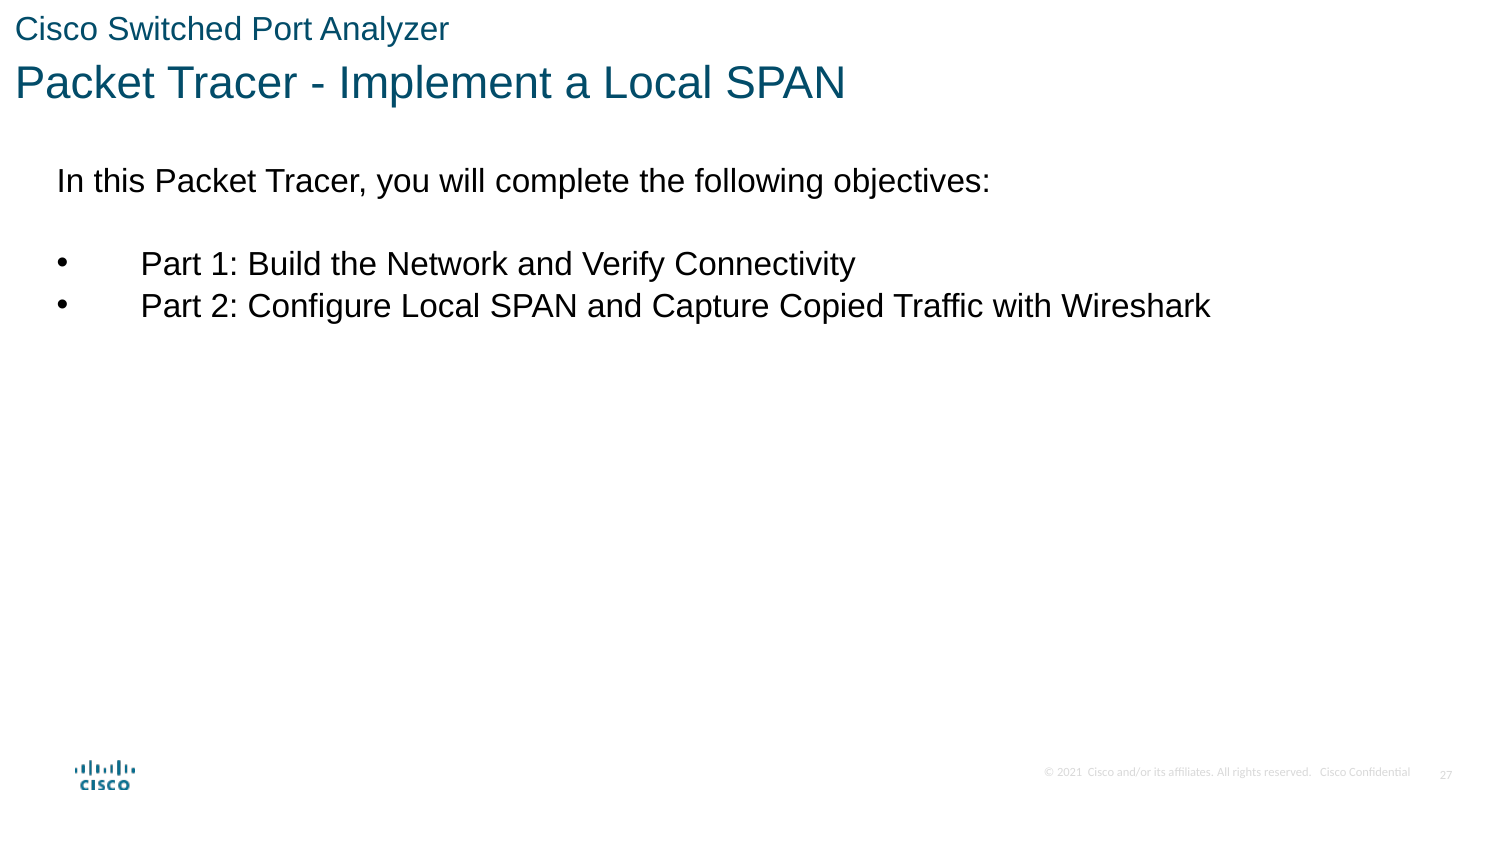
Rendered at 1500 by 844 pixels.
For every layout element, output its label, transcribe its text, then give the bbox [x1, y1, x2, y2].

list Packet Tracer - Implement a Local SPAN [0, 45, 1500, 118]
list Cisco Switched Port Analyzer [0, 0, 1500, 45]
text_box In this Packet Tracer, you will complete the following objectives: Part 1: Build the Network and Verify Connectivity Part 2: Configure Local SPAN and Capture Copied Traffic with Wireshark [41, 149, 1392, 572]
slide_number 27 [1425, 759, 1500, 797]
picture [75, 759, 135, 790]
